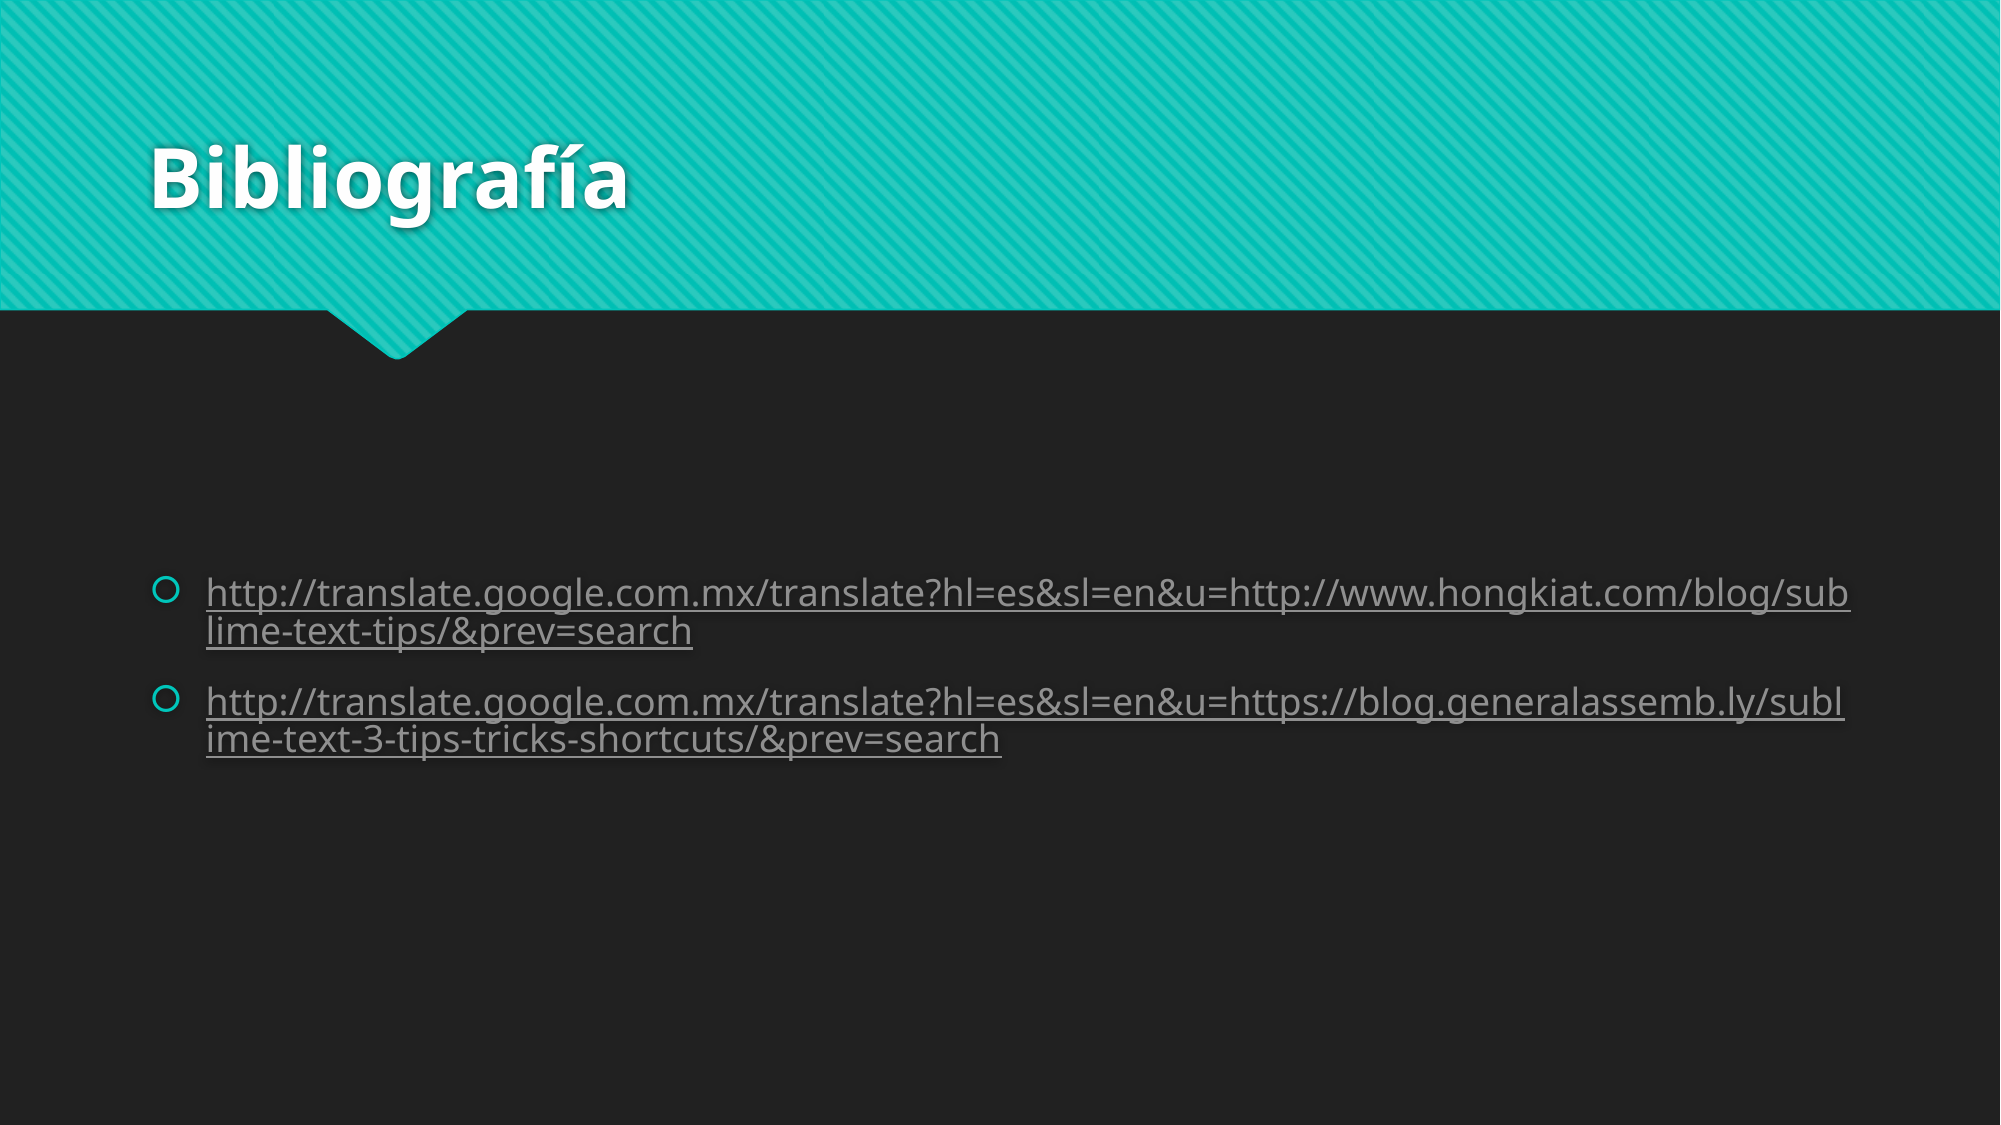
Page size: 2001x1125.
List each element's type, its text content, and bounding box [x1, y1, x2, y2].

list http://translate.google.com.mx/translate?hl=es&sl=en&u=http://www.hongkiat.com/blog/sublime-text-tips/&prev=search http://translate.google.com.mx/translate?hl=es&sl=en&u=https://blog.generalassemb.ly/sublime-text-3-tips-tricks-shortcuts/&prev=search [134, 364, 1866, 962]
title Bibliografía [132, 73, 1868, 233]
